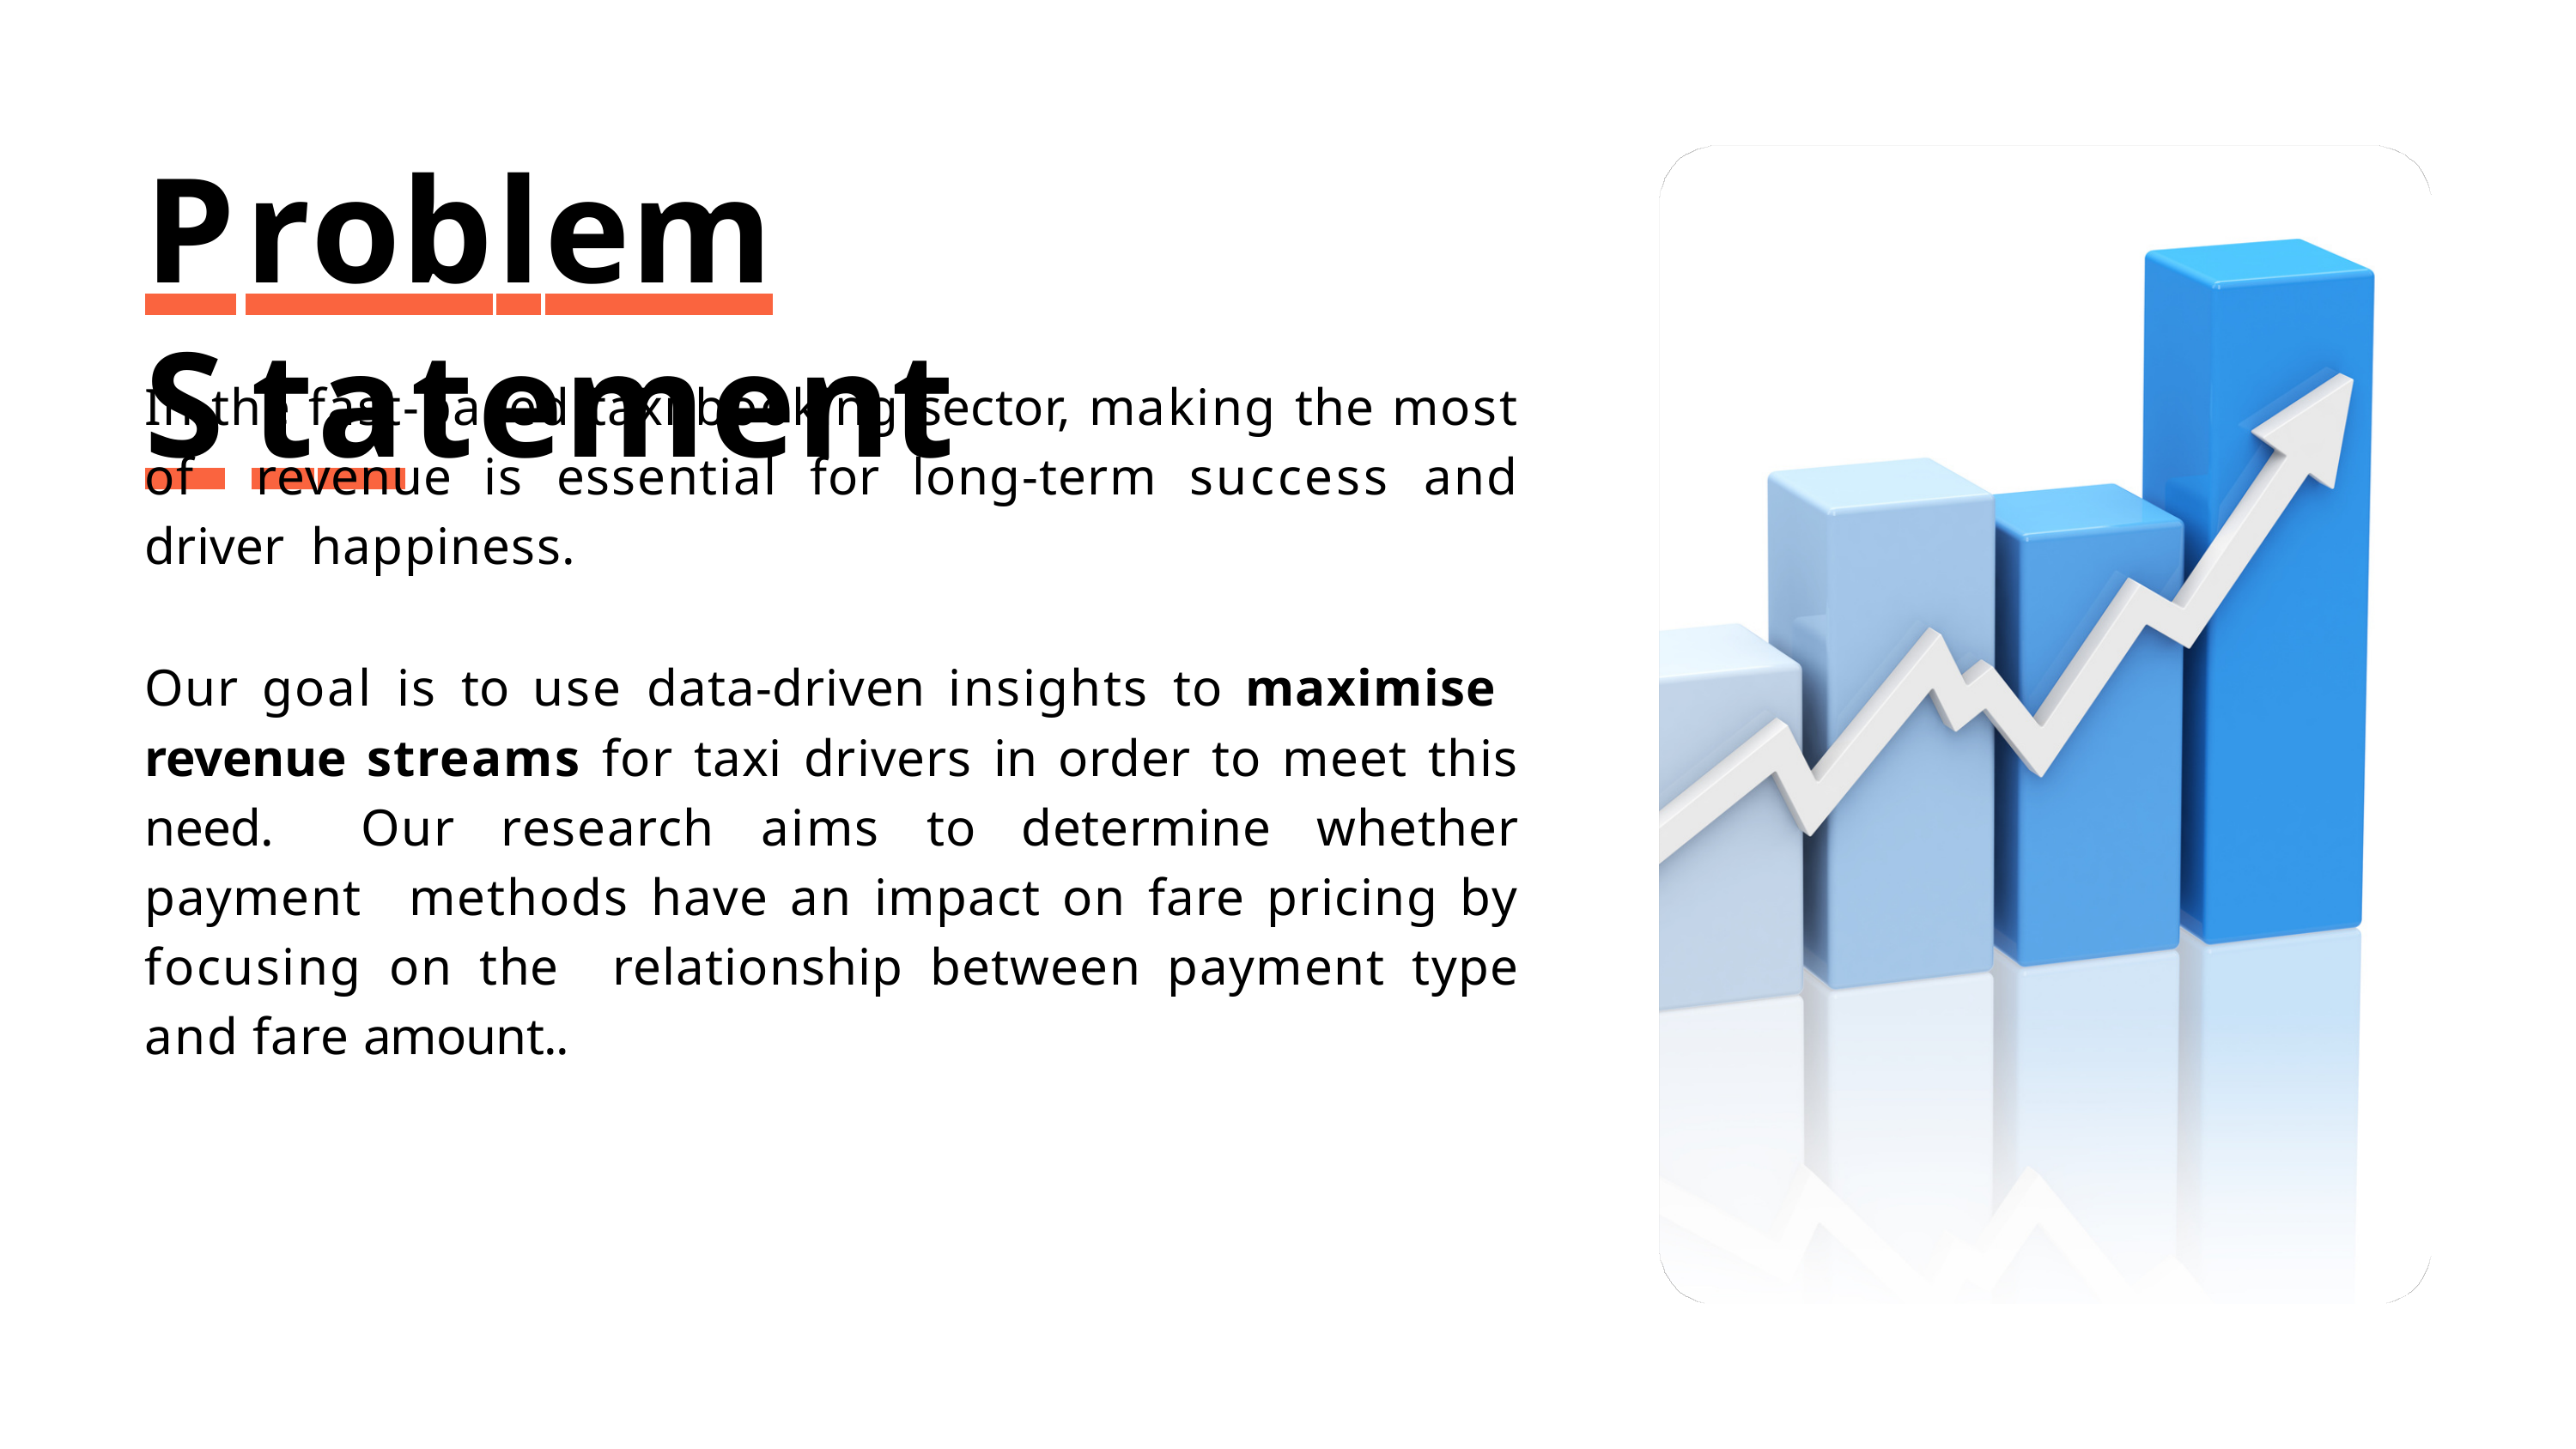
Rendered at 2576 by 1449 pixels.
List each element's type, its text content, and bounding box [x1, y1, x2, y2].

picture [1657, 144, 2432, 1304]
text_box In the fast-paced taxi booking sector, making the most of revenue is essential for long-term success and driver happiness. Our goal is to use data-driven insights to maximise revenue streams for taxi drivers in order to meet this need. Our research aims to determine whether payment methods have an impact on fare pricing by focusing on the relationship between payment type and fare amount.. [143, 364, 1521, 1065]
title Problem Statement [143, 136, 1509, 364]
